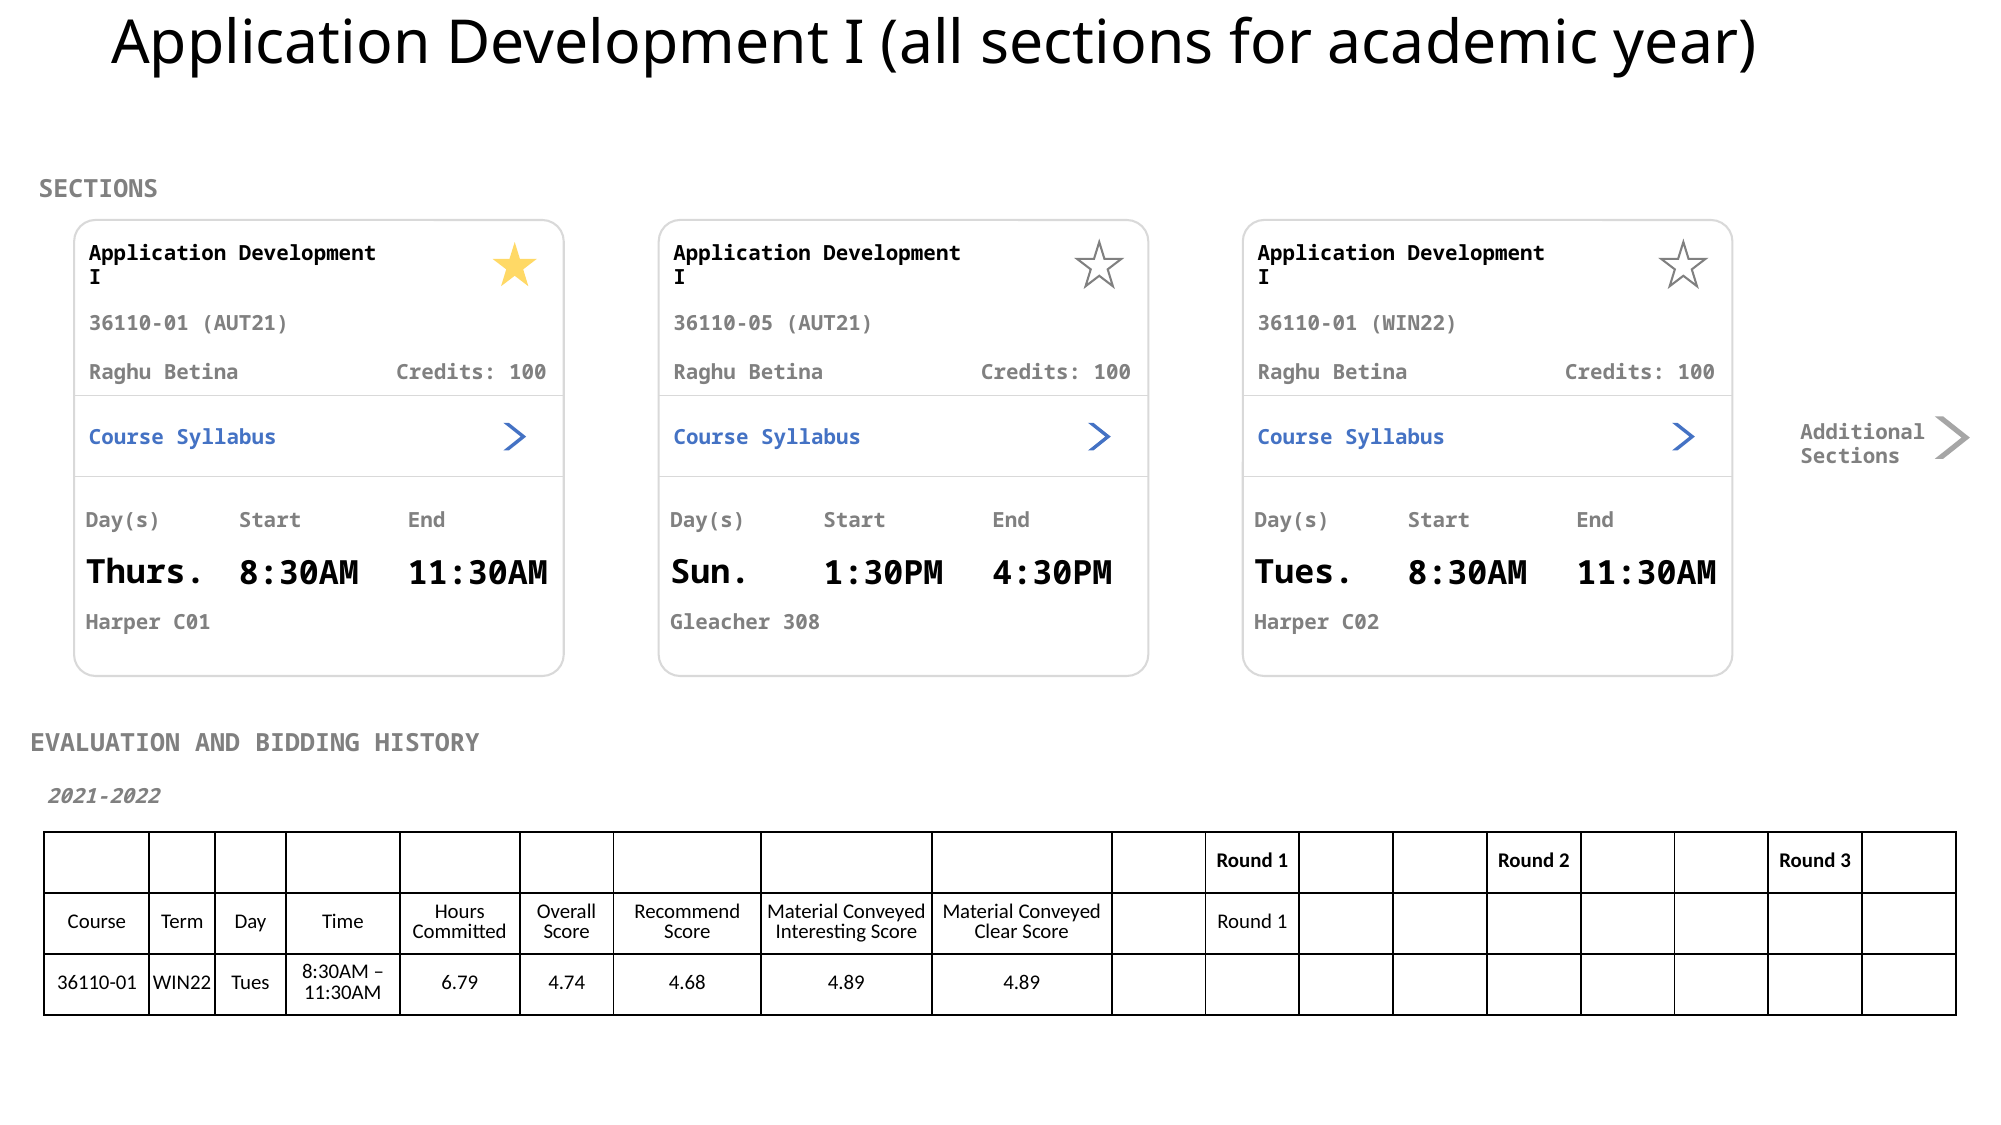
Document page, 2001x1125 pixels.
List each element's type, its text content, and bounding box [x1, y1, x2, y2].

text_box EVALUATION AND BIDDING HISTORY [15, 718, 607, 764]
table_header [1394, 833, 1486, 892]
table_cell [1769, 894, 1861, 953]
text_box [1669, 421, 1697, 452]
text_box [489, 238, 540, 290]
table_header [401, 833, 519, 892]
table_header [150, 833, 214, 892]
text_box Raghu Betina [658, 351, 876, 391]
table_header [287, 833, 399, 892]
text_box Harper C01 [85, 608, 226, 634]
table_cell [1113, 894, 1205, 953]
text_box Course Syllabus [1242, 416, 1733, 457]
table_header [1300, 833, 1392, 892]
text_box Start [823, 507, 930, 533]
text_box 8:30AM [1407, 550, 1564, 591]
table_header [1113, 833, 1205, 892]
table_cell [1675, 894, 1767, 953]
text_box Start [1407, 507, 1514, 533]
title Application Development I (all sections for academic year) [95, 0, 1821, 88]
text_box Credits: 100 [966, 350, 1148, 391]
table_cell [1394, 955, 1486, 1014]
text_box SECTIONS [23, 164, 615, 210]
table_header [216, 833, 285, 892]
table_cell [1863, 894, 1955, 953]
table_cell [1206, 955, 1298, 1014]
text_box Raghu Betina [74, 351, 292, 391]
table_cell 4.89 [933, 955, 1111, 1014]
text_box 2021-2022 [31, 775, 453, 816]
table_cell 4.74 [521, 955, 613, 1014]
text_box [1953, 422, 1972, 453]
text_box Thurs. [85, 543, 259, 598]
table_header [614, 833, 760, 892]
text_box Tues. [1254, 543, 1428, 598]
text_box Raghu Betina [1242, 351, 1461, 391]
text_box [73, 218, 565, 678]
table_cell [1300, 955, 1392, 1014]
text_box Application Development I [74, 231, 392, 297]
table_header [1675, 833, 1767, 892]
table_header [762, 833, 931, 892]
table_cell 4.68 [614, 955, 760, 1014]
text_box 11:30AM [1576, 550, 1733, 591]
text_box Credits: 100 [1550, 350, 1732, 391]
text_box 36110-01 (WIN22) [1242, 302, 1560, 343]
text_box Day(s) [670, 507, 797, 533]
text_box End [1576, 507, 1683, 533]
table_cell [1769, 955, 1861, 1014]
text_box Gleacher 308 [670, 608, 930, 634]
table_cell Overall Score [521, 894, 613, 953]
table_cell 36110-01 [45, 955, 148, 1014]
table_cell [1582, 955, 1674, 1014]
table_header Round 3 [1769, 833, 1861, 892]
table_cell Day [216, 894, 285, 953]
table_cell 4.89 [762, 955, 931, 1014]
text_box Start [238, 507, 346, 533]
table_cell Tues [216, 955, 285, 1014]
text_box [657, 218, 1150, 678]
text_box Additional Sections [1785, 410, 1953, 476]
text_box [500, 421, 528, 452]
text_box End [992, 507, 1099, 533]
text_box 36110-05 (AUT21) [658, 302, 976, 343]
table_header Round 2 [1488, 833, 1580, 892]
table_cell Round 1 [1206, 894, 1298, 953]
table_cell Hours Committed [401, 894, 519, 953]
text_box [1074, 238, 1125, 290]
table_cell Term [150, 894, 214, 953]
text_box Credits: 100 [381, 350, 564, 391]
table_cell [1488, 894, 1580, 953]
table_cell WIN22 [150, 955, 214, 1014]
text_box [1241, 218, 1734, 678]
text_box 8:30AM [238, 550, 396, 591]
table_cell [1582, 894, 1674, 953]
table_header Round 1 [1206, 833, 1298, 892]
text_box Harper C02 [1254, 608, 1514, 634]
text_box [1084, 421, 1113, 452]
text_box Course Syllabus [658, 416, 1149, 457]
table_cell [1113, 955, 1205, 1014]
table_cell [1300, 894, 1392, 953]
table_header [521, 833, 613, 892]
text_box 1:30PM [823, 550, 980, 591]
text_box Application Development I [658, 231, 976, 297]
table_cell Time [287, 894, 399, 953]
text_box Course Syllabus [74, 416, 564, 457]
text_box Day(s) [1254, 507, 1381, 533]
table_cell Material Conveyed Clear Score [933, 894, 1111, 953]
table_header [933, 833, 1111, 892]
table_cell 6.79 [401, 955, 519, 1014]
text_box End [407, 507, 515, 533]
table_cell Material Conveyed Interesting Score [762, 894, 931, 953]
table_cell Recommend Score [614, 894, 760, 953]
table_cell [1488, 955, 1580, 1014]
table_cell Course [45, 894, 148, 953]
table_cell 8:30AM – 11:30AM [287, 955, 399, 1014]
table_cell [1675, 955, 1767, 1014]
text_box Application Development I [1242, 231, 1560, 297]
table_cell [1863, 955, 1955, 1014]
table_header [1863, 833, 1955, 892]
table_cell [1394, 894, 1486, 953]
table_header [1582, 833, 1674, 892]
text_box [1658, 238, 1709, 290]
text_box 4:30PM [992, 550, 1149, 591]
text_box Sun. [670, 543, 844, 598]
table_header [45, 833, 148, 892]
text_box 11:30AM [407, 550, 565, 591]
text_box Day(s) [85, 507, 212, 533]
text_box 36110-01 (AUT21) [74, 302, 392, 343]
